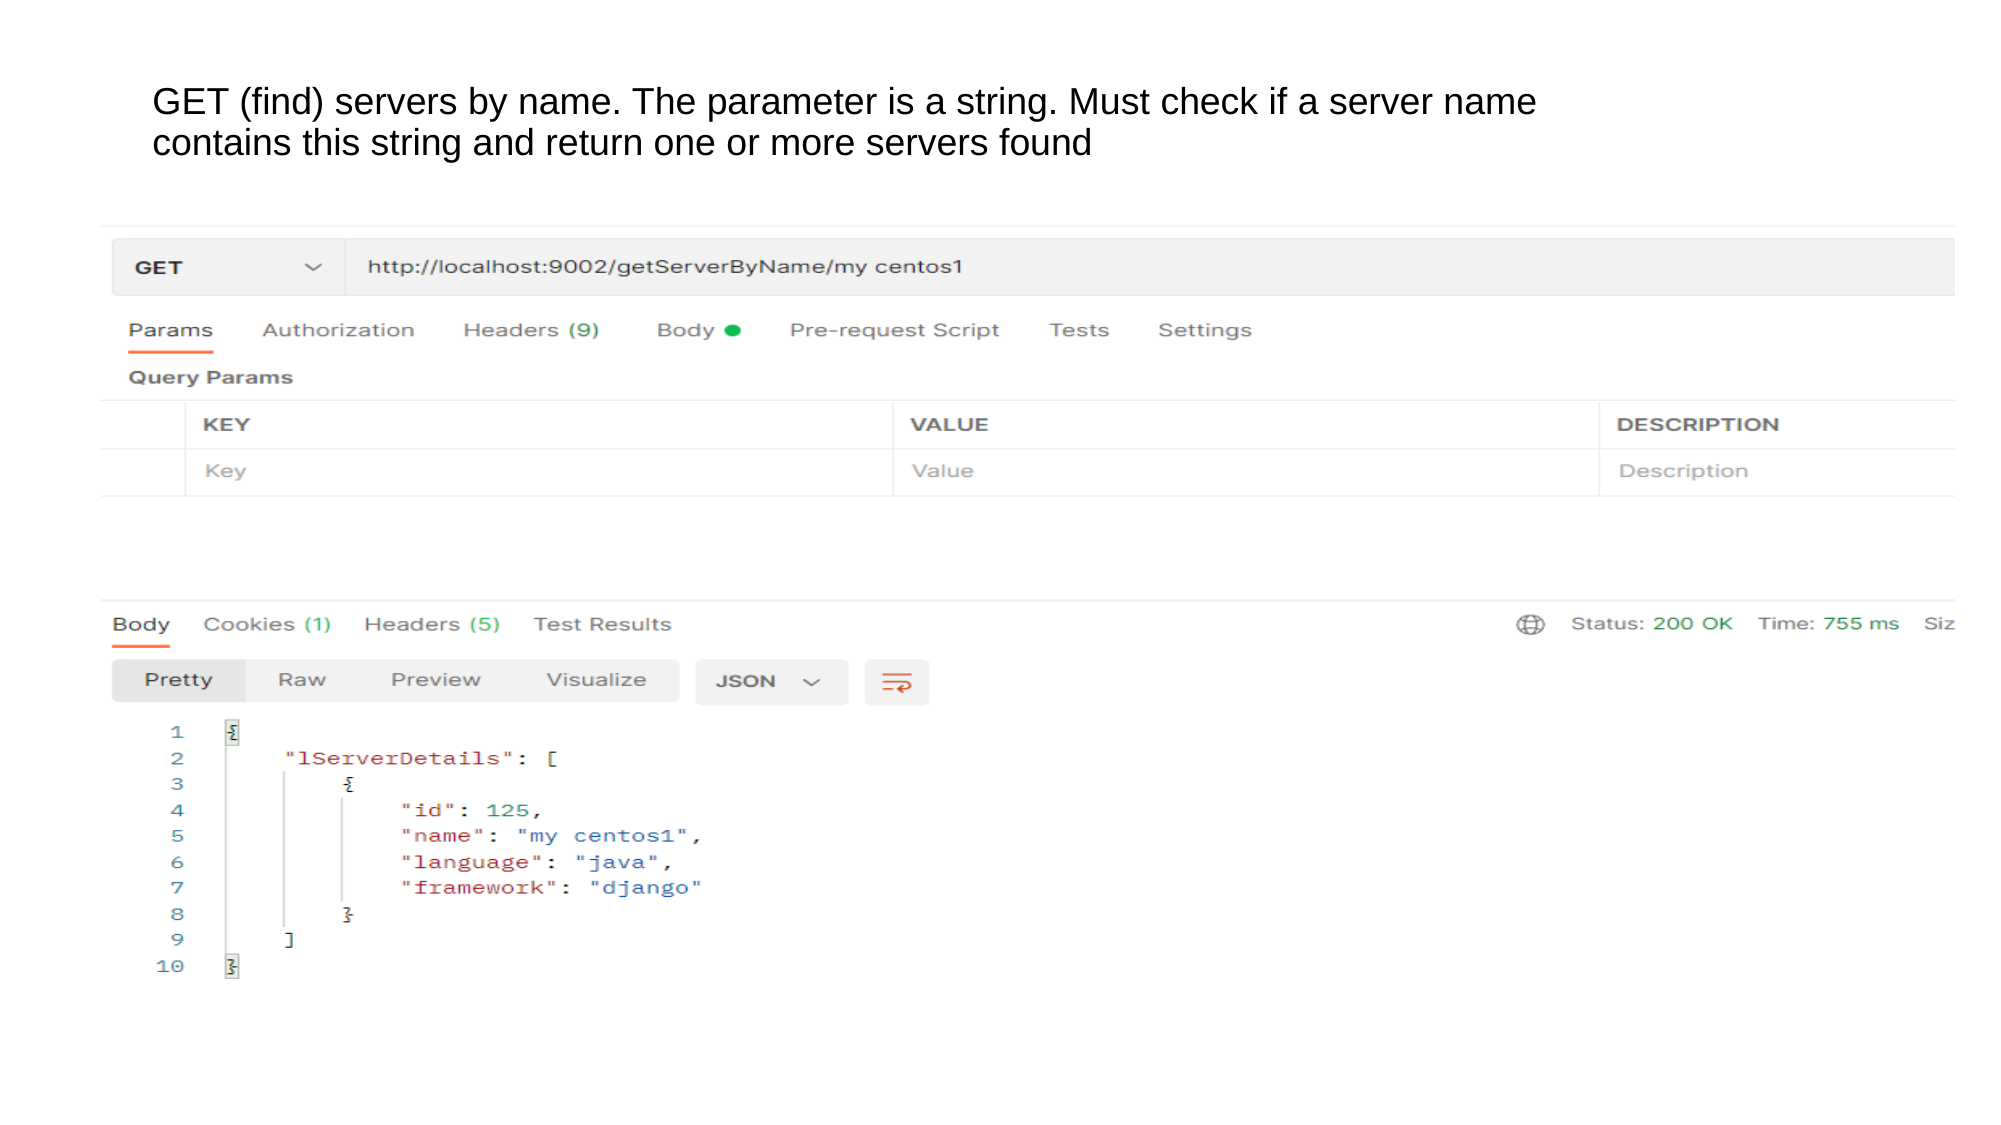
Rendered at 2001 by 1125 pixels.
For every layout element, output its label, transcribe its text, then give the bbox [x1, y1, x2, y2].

picture [101, 221, 1955, 1024]
title GET (find) servers by name. The parameter is a string. Must check if a server name contains this string and return one or more servers found [137, 59, 1921, 186]
